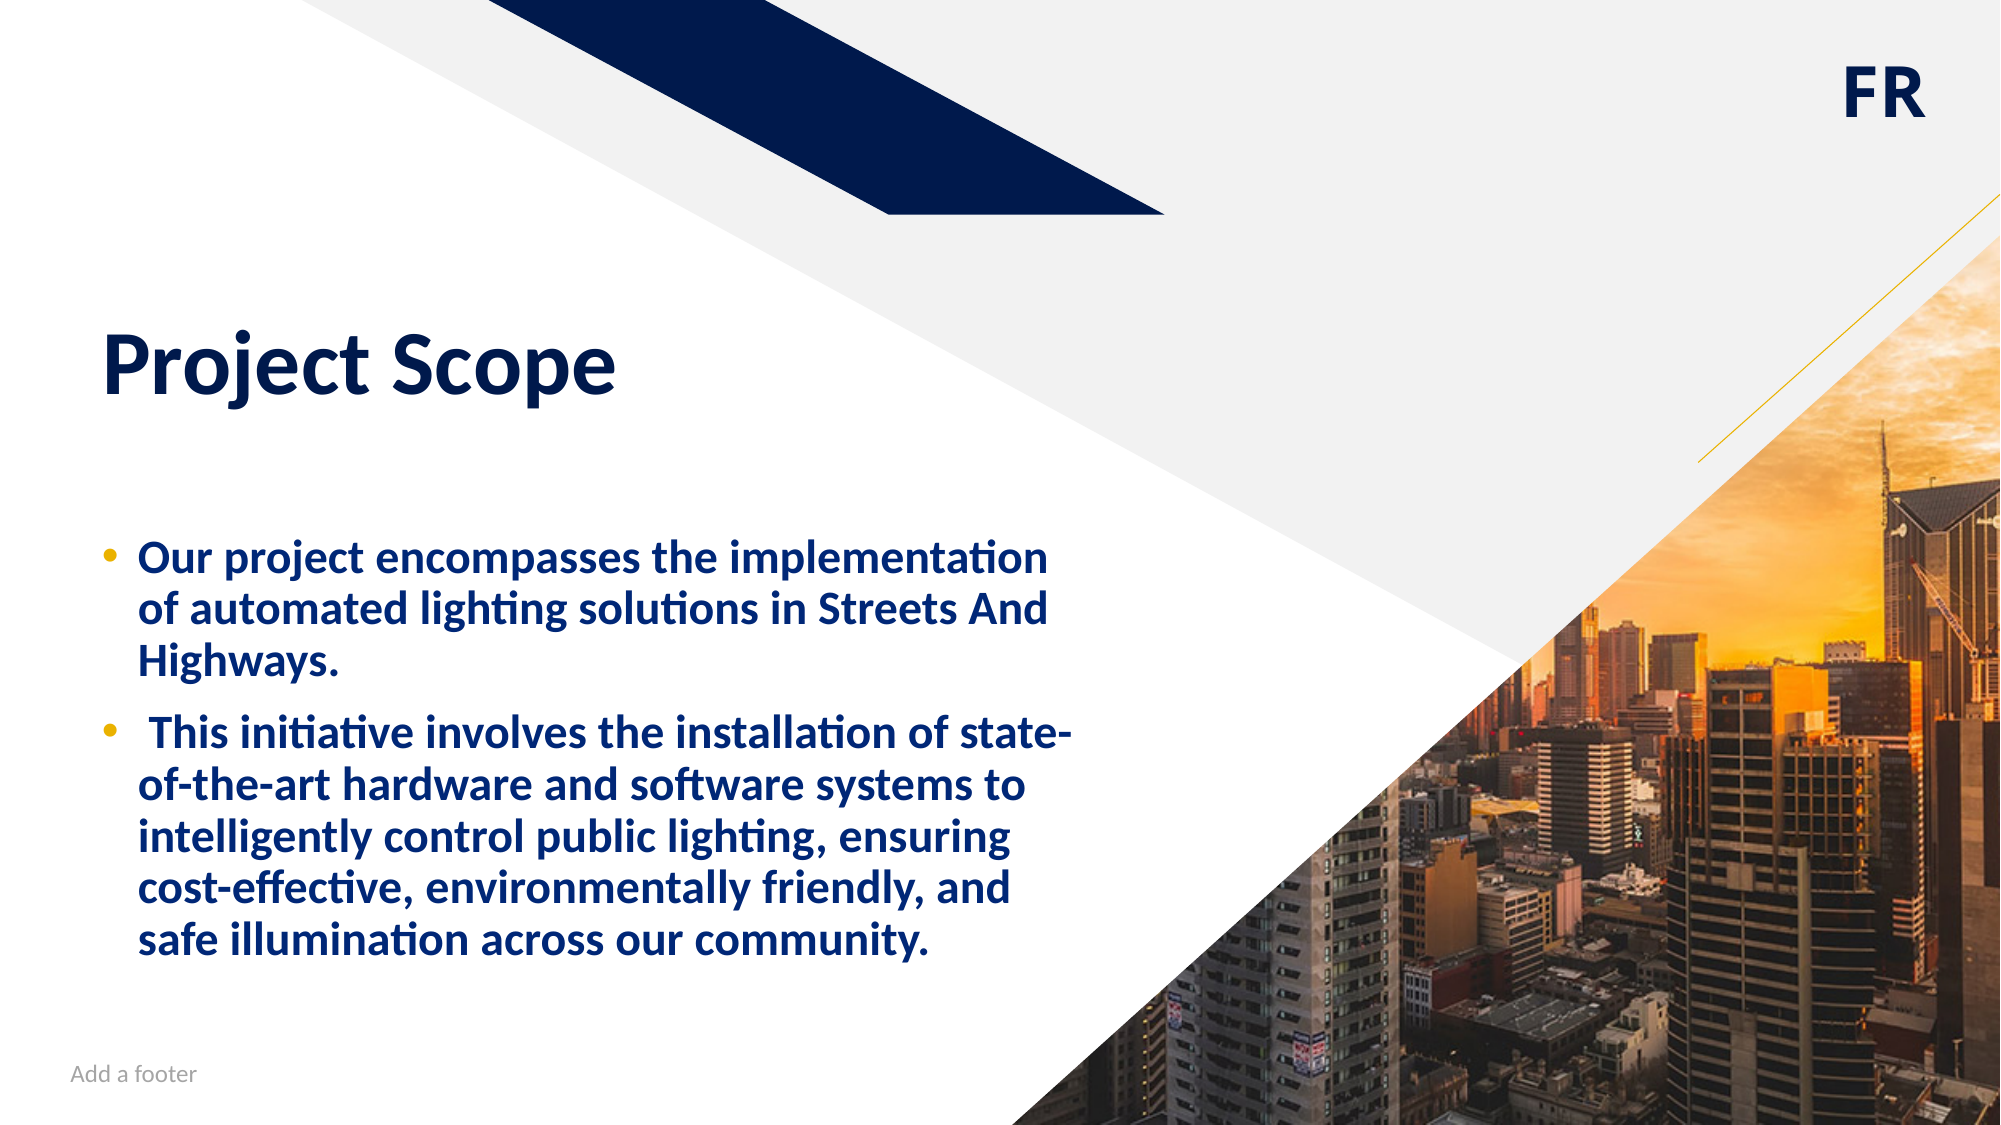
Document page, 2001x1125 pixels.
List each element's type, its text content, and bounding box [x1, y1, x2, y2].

title Project Scope [87, 214, 1292, 415]
footer Add a footer [55, 1042, 731, 1103]
picture [1012, 235, 2000, 1125]
list Our project encompasses the implementation of automated lighting solutions in Streets And Highways. This initiative involves the installation of state-of-the-art hardware and software systems to intelligently control public lighting, ensuring cost-effective, environmentally friendly, and safe illumination across our community. [87, 524, 1012, 1010]
